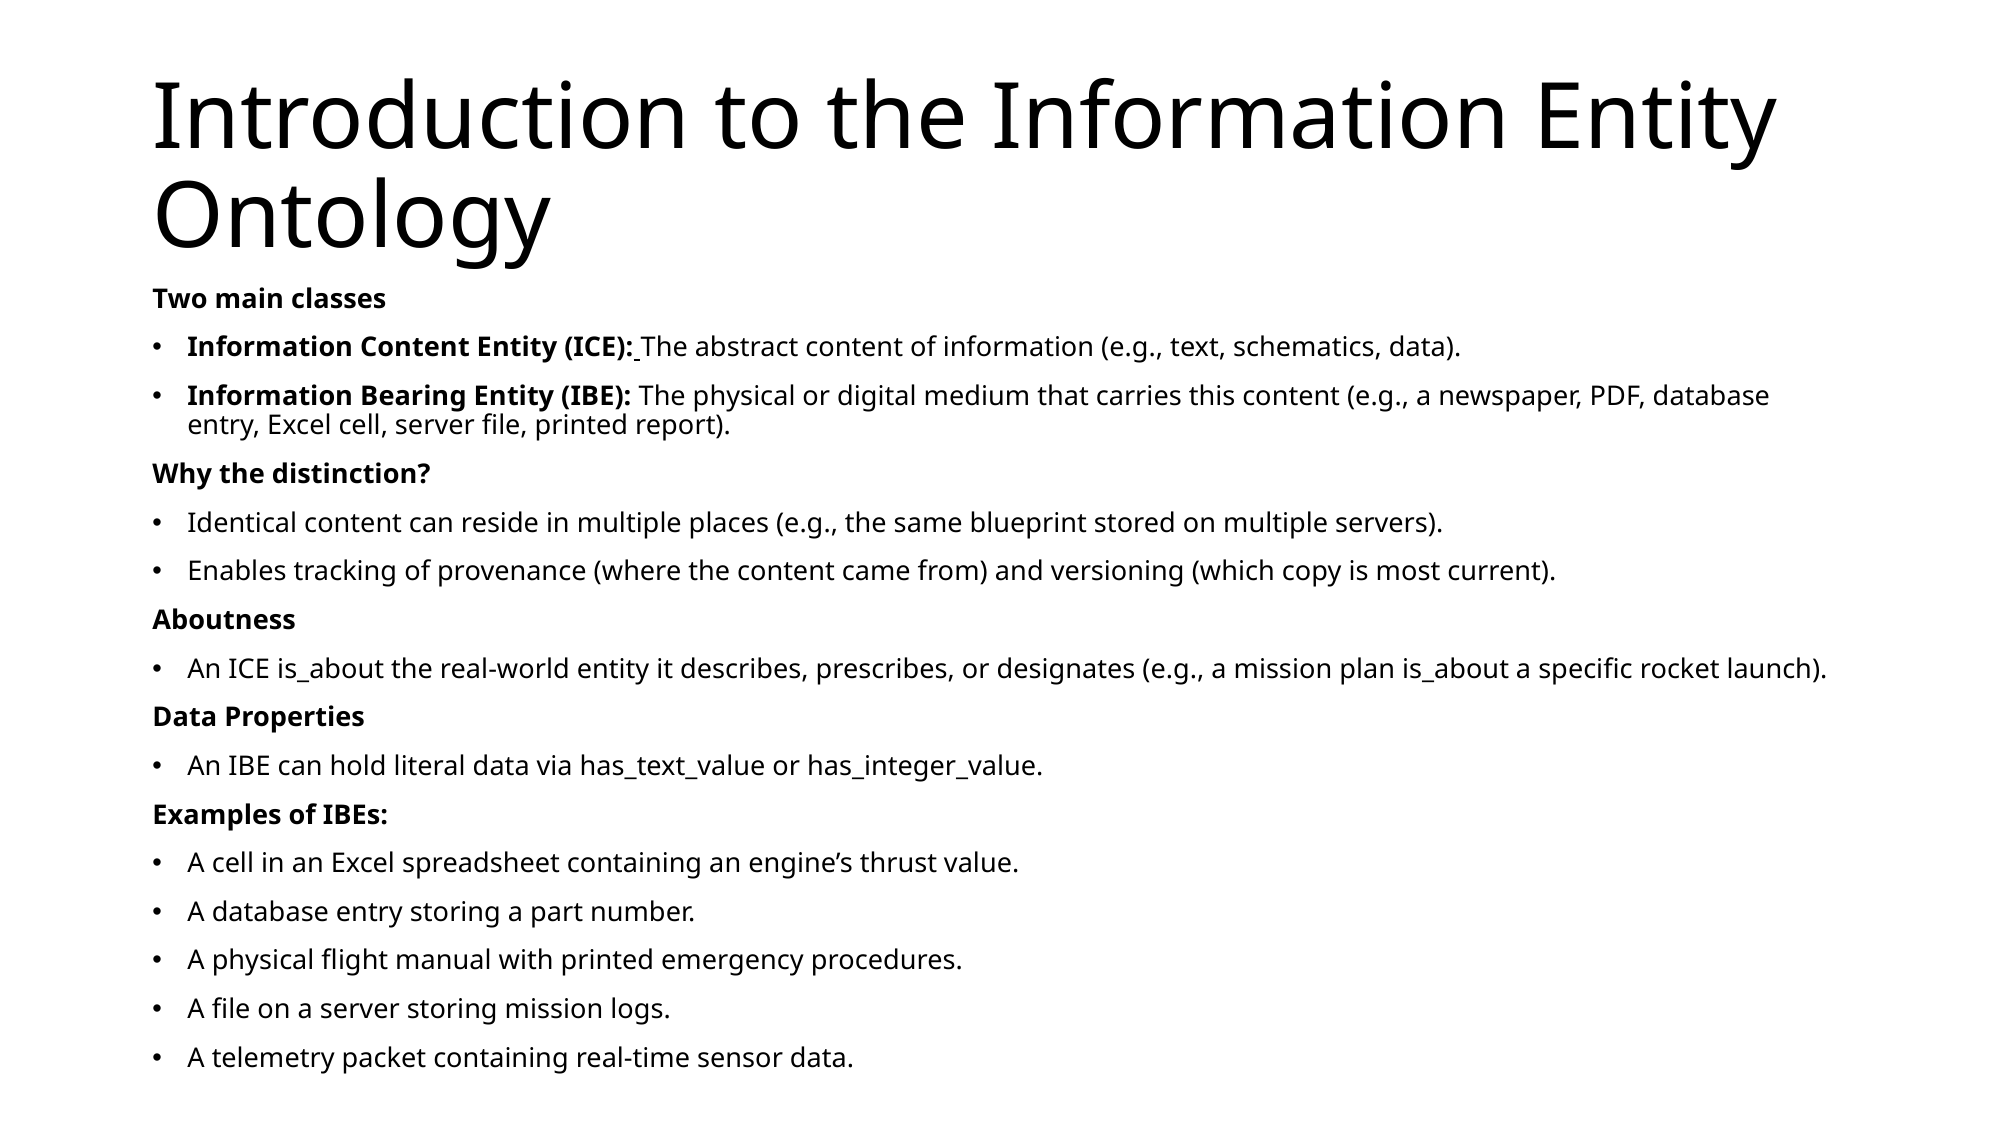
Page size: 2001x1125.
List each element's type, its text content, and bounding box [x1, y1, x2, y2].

title Introduction to the Information Entity Ontology [137, 59, 1863, 277]
list Two main classes Information Content Entity (ICE): The abstract content of information (e.g., text, schematics, data). Information Bearing Entity (IBE): The physical or digital medium that carries this content (e.g., a newspaper, PDF, database entry, Excel cell, server file, printed report). Why the distinction? Identical content can reside in multiple places (e.g., the same blueprint stored on multiple servers). Enables tracking of provenance (where the content came from) and versioning (which copy is most current). Aboutness An ICE is_about the real-world entity it describes, prescribes, or designates (e.g., a mission plan is_about a specific rocket launch). Data Properties An IBE can hold literal data via has_text_value or has_integer_value. Examples of IBEs: A cell in an Excel spreadsheet containing an engine’s thrust value. A database entry storing a part number. A physical flight manual with printed emergency procedures. A file on a server storing mission logs. A telemetry packet containing real-time sensor data. [137, 277, 1863, 1103]
